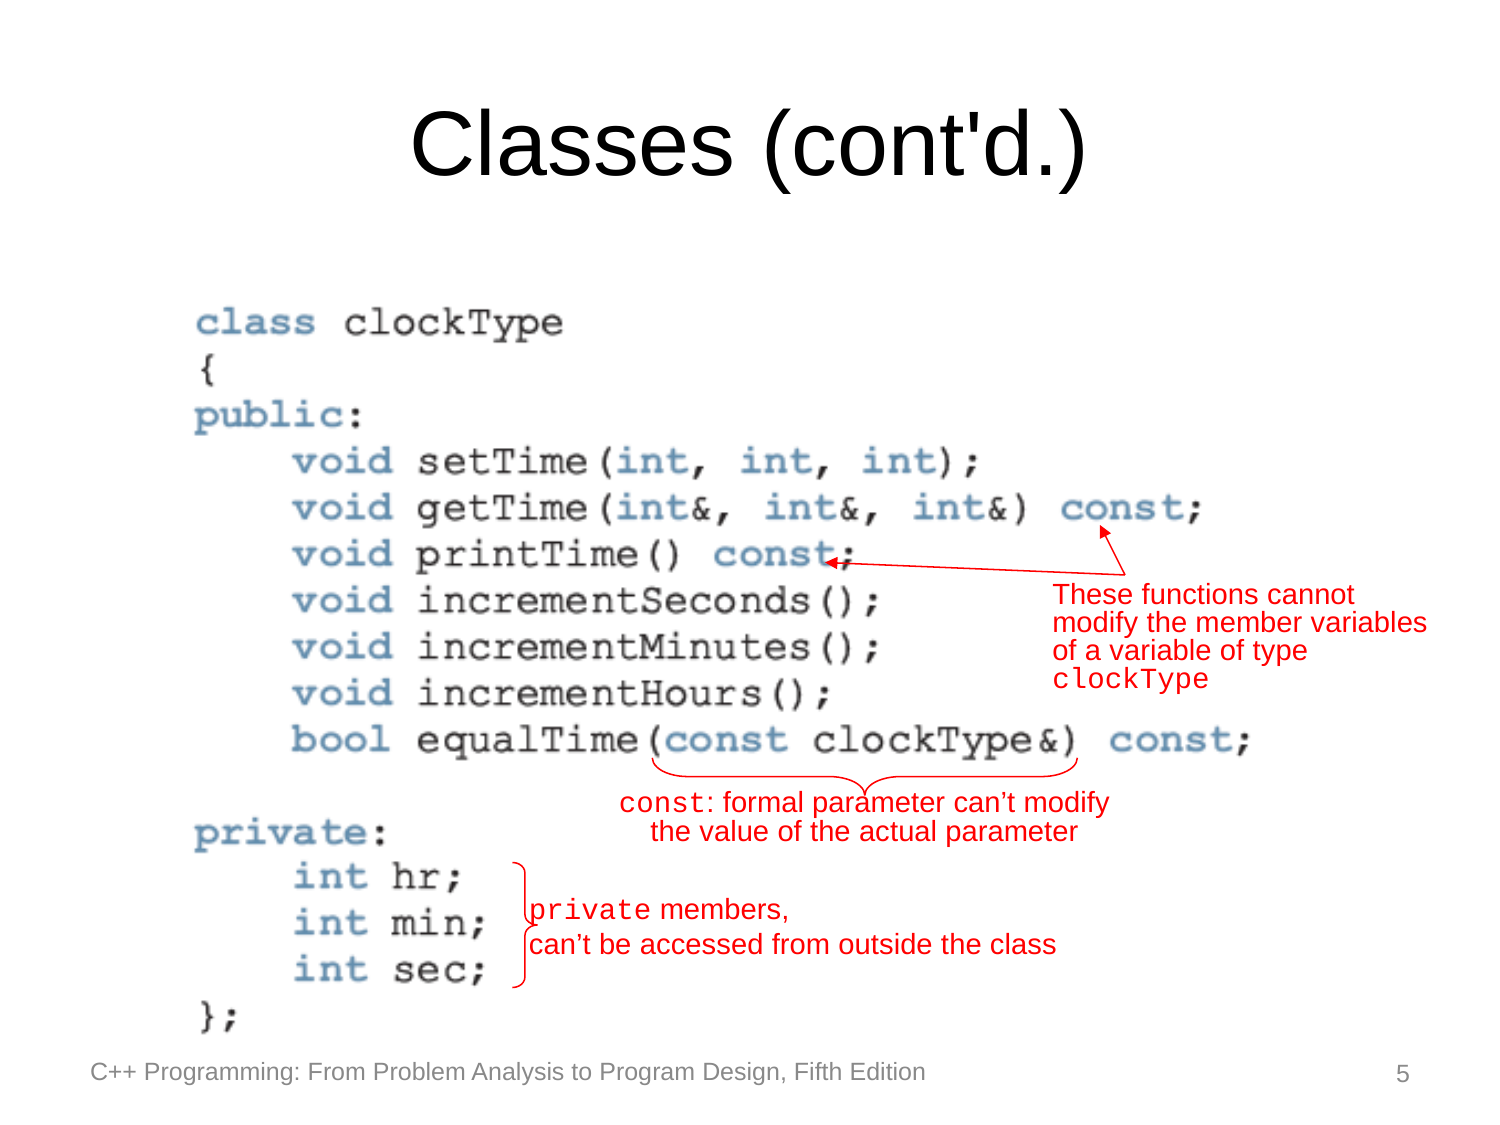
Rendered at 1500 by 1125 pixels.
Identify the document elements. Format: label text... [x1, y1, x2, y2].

picture [191, 298, 1288, 1051]
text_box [824, 524, 1463, 674]
slide_number 5 [1074, 1042, 1425, 1103]
footer C++ Programming: From Problem Analysis to Program Design, Fifth Edition [75, 1037, 988, 1103]
title Classes (cont'd.) [74, 44, 1426, 233]
